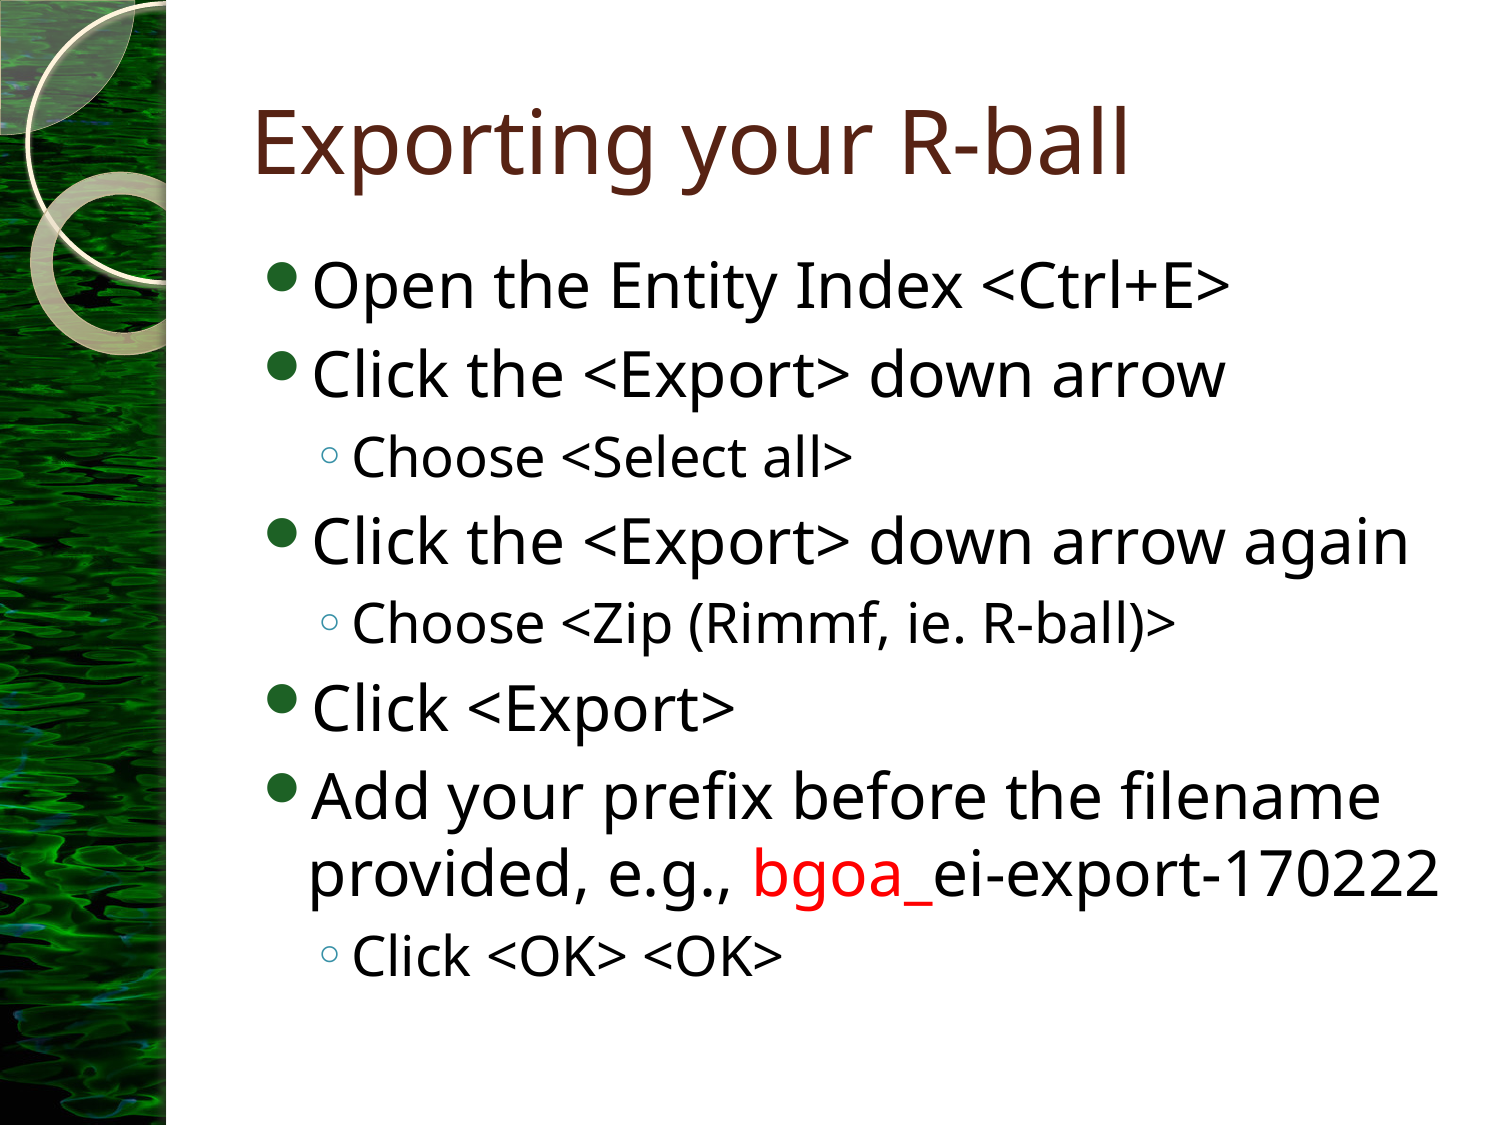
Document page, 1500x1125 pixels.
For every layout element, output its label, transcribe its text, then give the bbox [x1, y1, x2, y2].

picture [32, 13, 160, 207]
list Open the Entity Index <Ctrl+E> Click the <Export> down arrow Choose <Select all> Click the <Export> down arrow again Choose <Zip (Rimmf, ie. R-ball)> Click <Export> Add your prefix before the filename provided, e.g., bgoa_ei-export-170222 Click <OK> <OK> [235, 237, 1466, 1025]
picture [53, 241, 160, 332]
picture [0, 134, 166, 1125]
picture [136, 0, 164, 4]
title Exporting your R-ball [235, 45, 1466, 233]
picture [62, 195, 160, 280]
